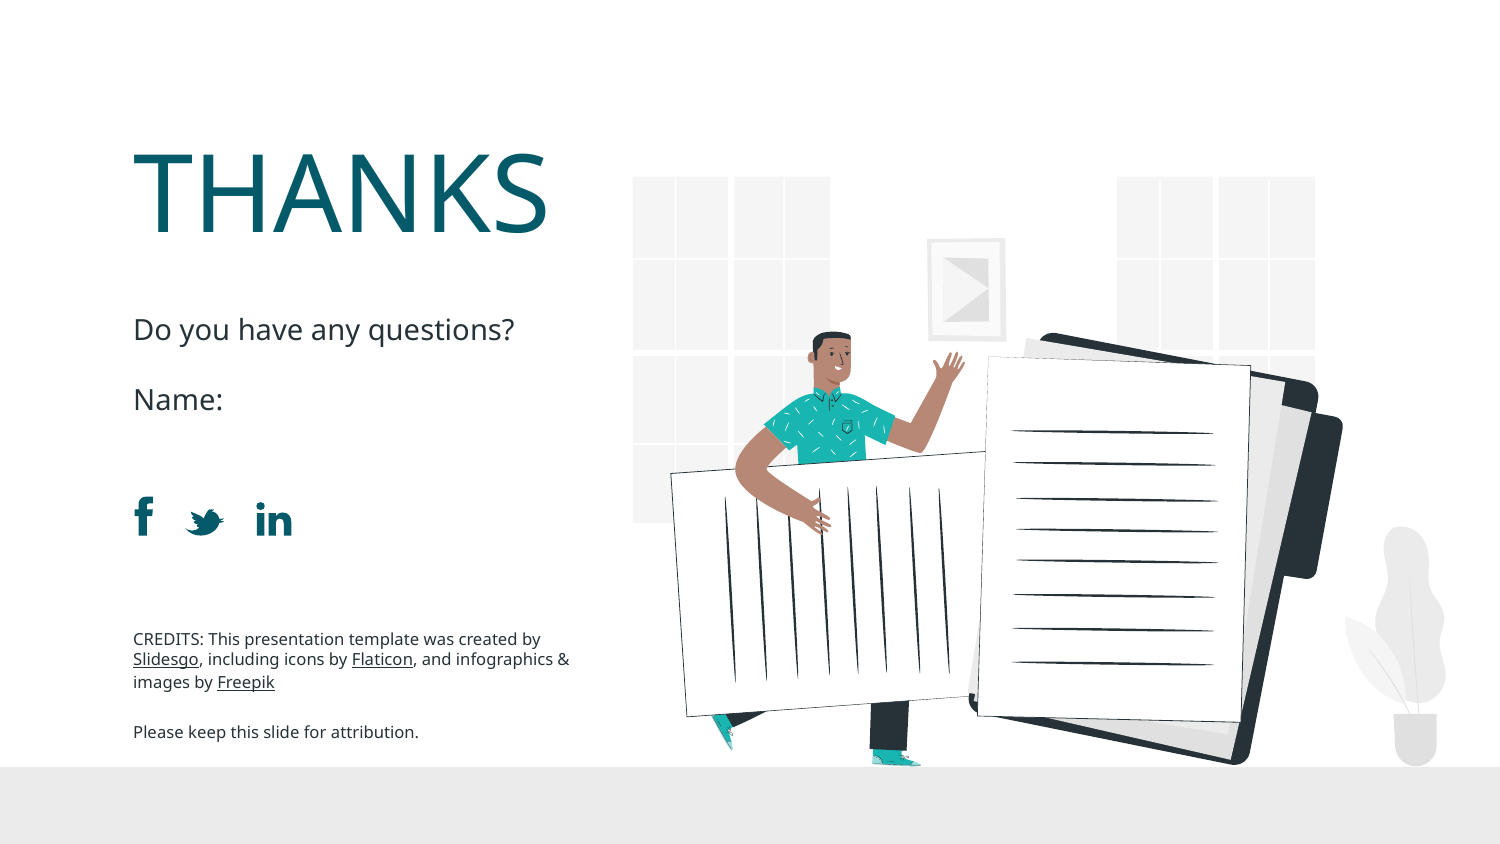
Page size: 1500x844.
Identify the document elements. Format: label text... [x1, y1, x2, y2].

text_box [967, 332, 1344, 766]
text_box [256, 513, 265, 536]
subtitle Do you have any questions? Name: [118, 289, 612, 438]
text_box [134, 496, 153, 536]
text_box [268, 512, 292, 536]
subtitle Please keep this slide for attribution. [118, 709, 612, 755]
title THANKS [118, 88, 612, 289]
text_box [256, 502, 265, 510]
text_box [185, 508, 224, 536]
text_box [670, 331, 968, 767]
